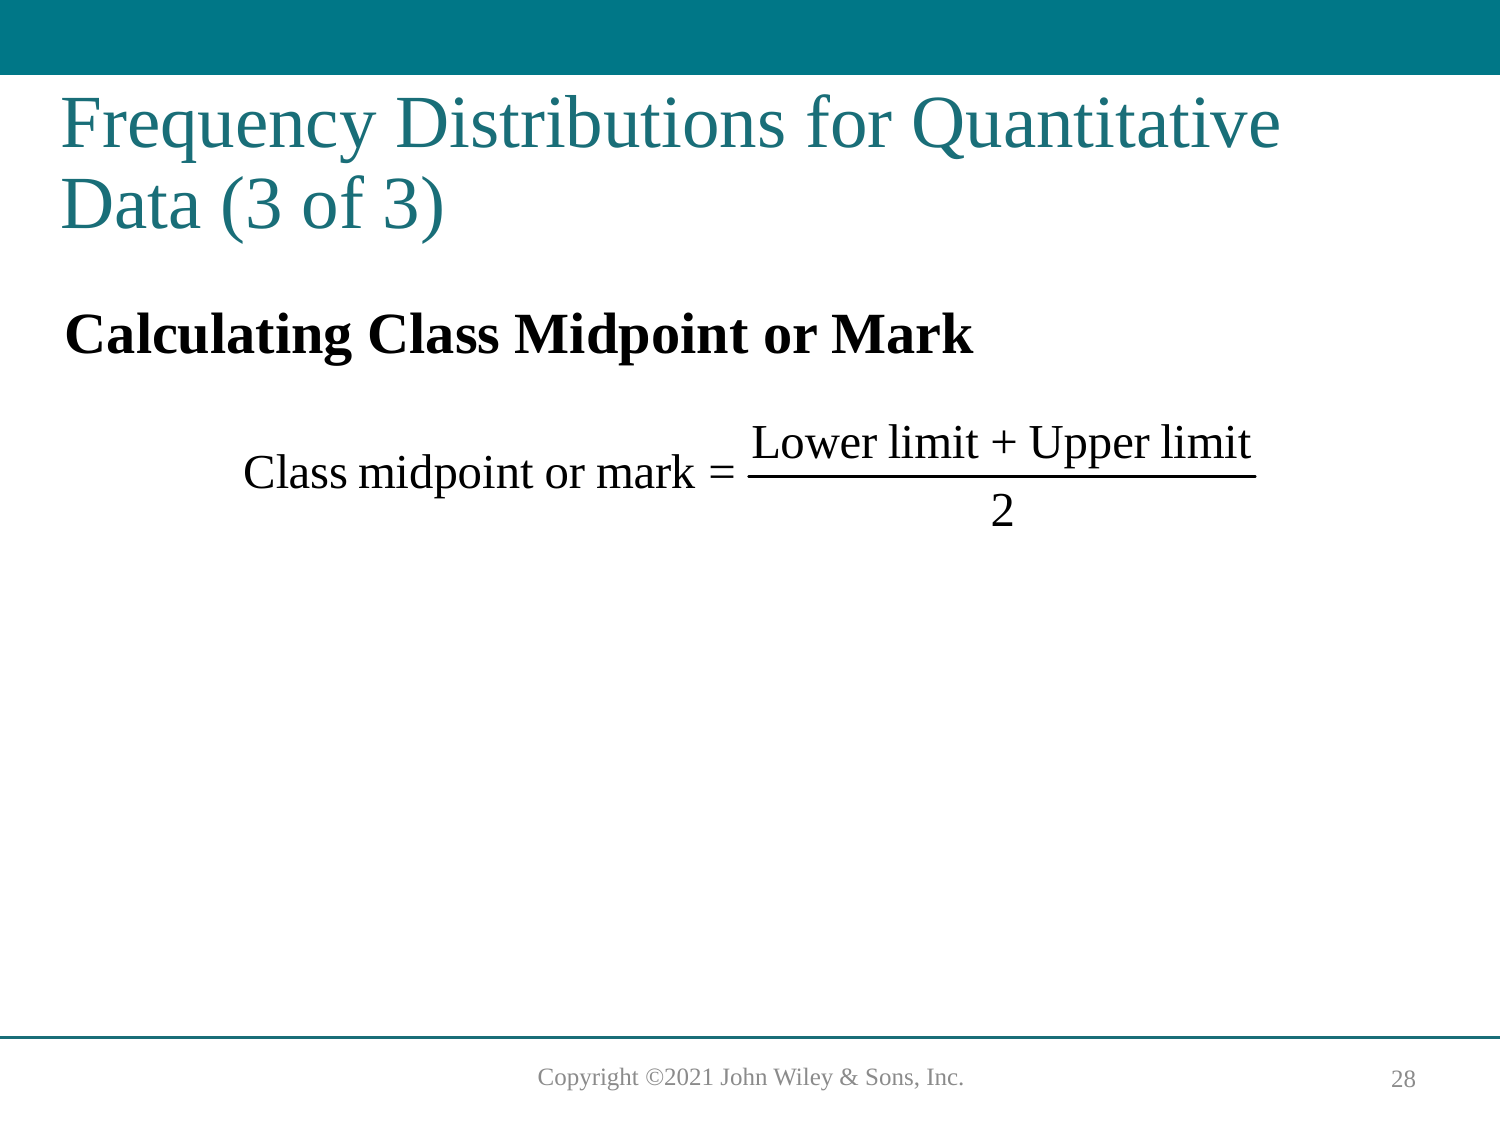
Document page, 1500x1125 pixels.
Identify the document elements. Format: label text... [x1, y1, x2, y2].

list Calculating Class Midpoint or Mark [50, 287, 1450, 425]
title Frequency Distributions for Quantitative Data (3 of 3) [45, 75, 1447, 235]
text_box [236, 411, 1264, 538]
